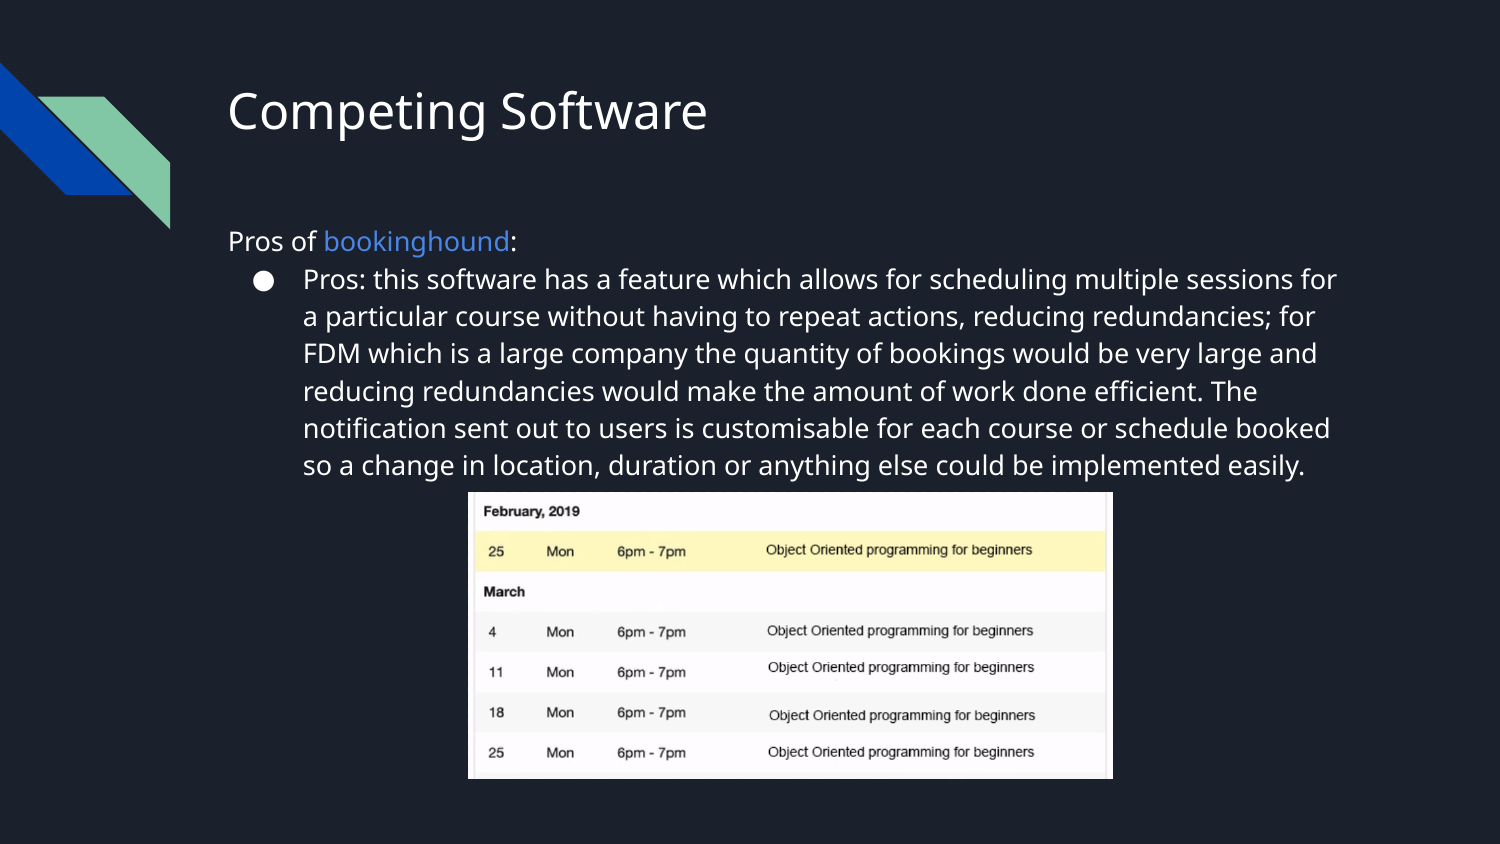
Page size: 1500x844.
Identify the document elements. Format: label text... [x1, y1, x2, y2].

title Competing Software [212, 64, 1368, 204]
list Pros of bookinghound: Pros: this software has a feature which allows for scheduling multiple sessions for a particular course without having to repeat actions, reducing redundancies; for FDM which is a large company the quantity of bookings would be very large and reducing redundancies would make the amount of work done efficient. The notification sent out to users is customisable for each course or schedule booked so a change in location, duration or anything else could be implemented easily. [212, 204, 1368, 683]
picture [468, 492, 1113, 779]
